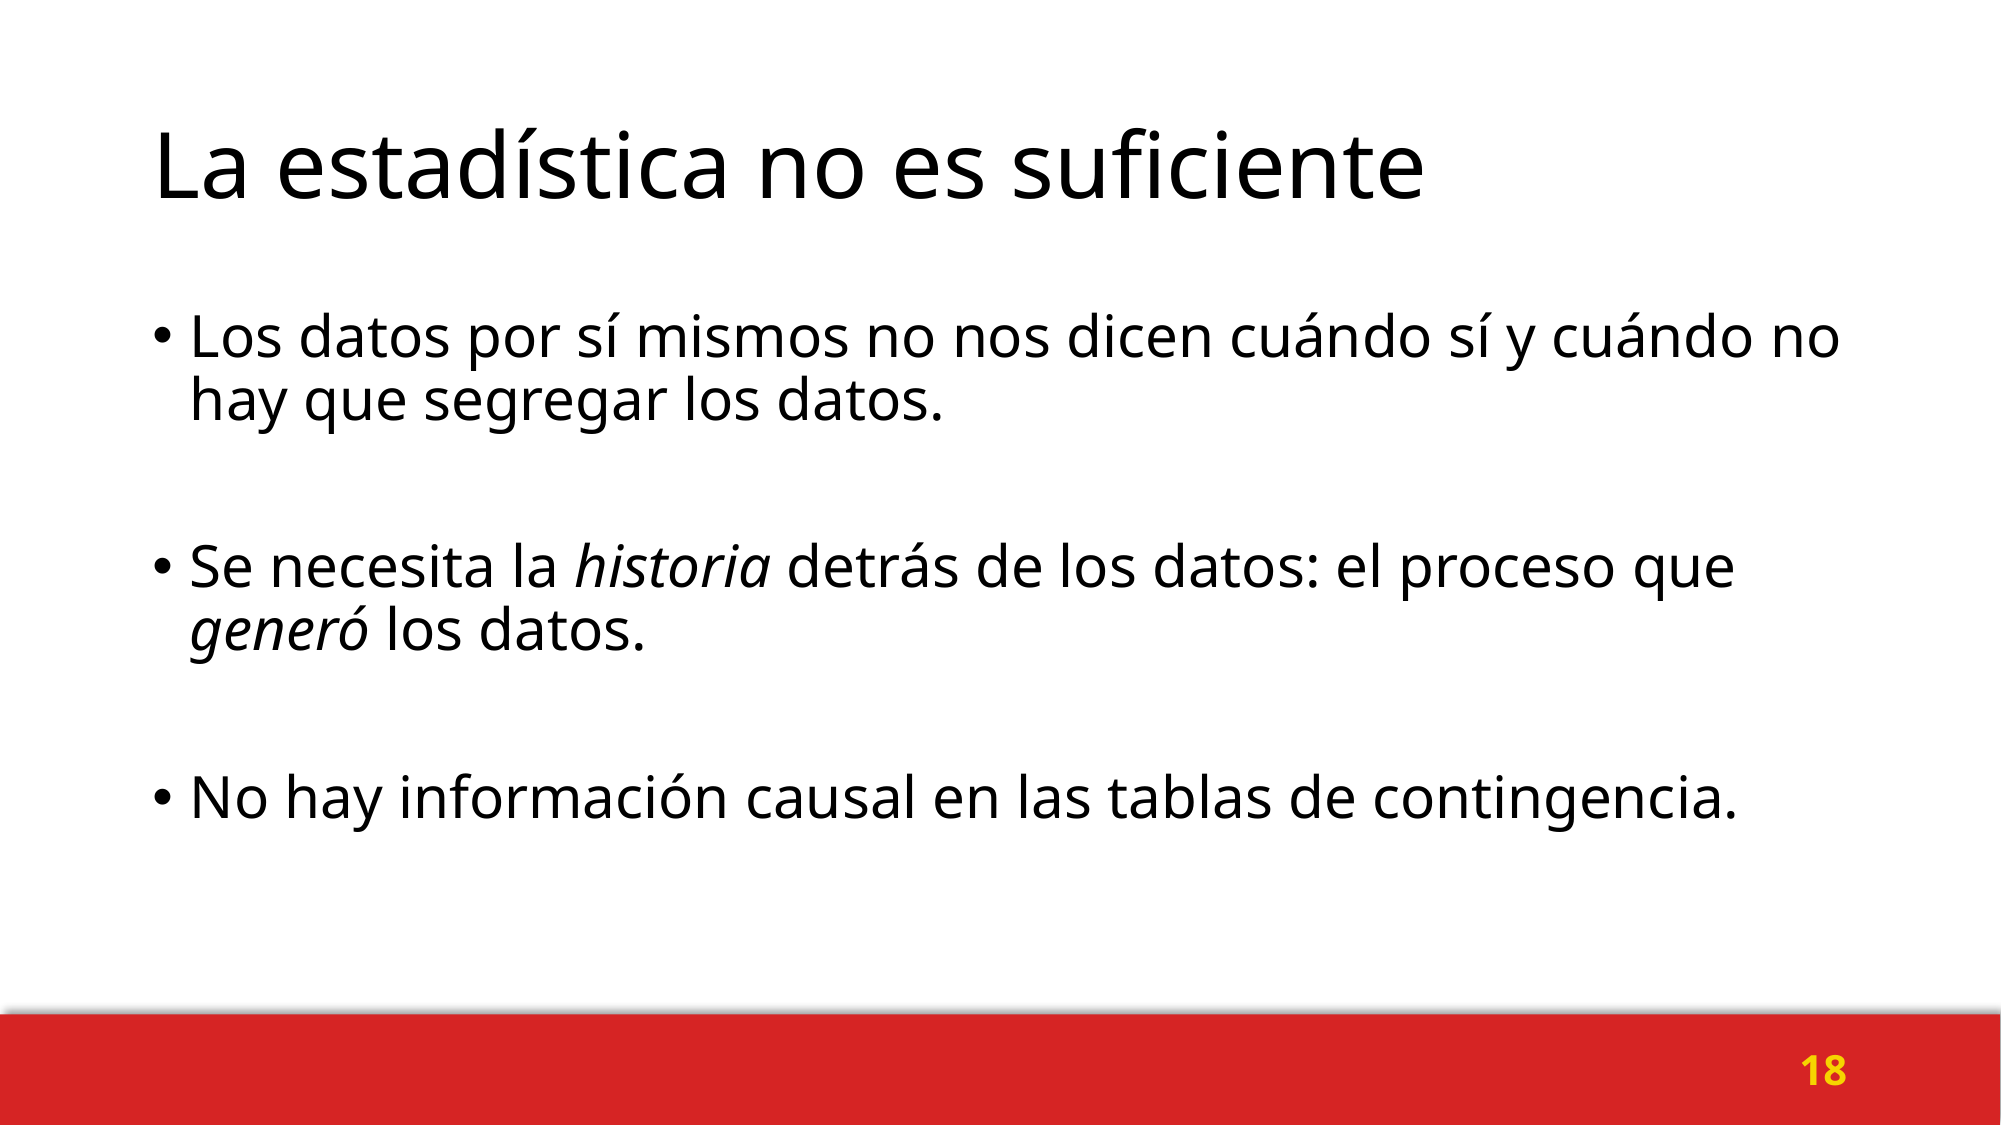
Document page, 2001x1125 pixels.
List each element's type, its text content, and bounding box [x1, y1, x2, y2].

list Los datos por sí mismos no nos dicen cuándo sí y cuándo no hay que segregar los datos. Se necesita la historia detrás de los datos: el proceso que generó los datos. No hay información causal en las tablas de contingencia. [137, 299, 1863, 964]
slide_number 18 [1412, 1042, 1863, 1103]
title La estadística no es suficiente [137, 59, 1863, 278]
